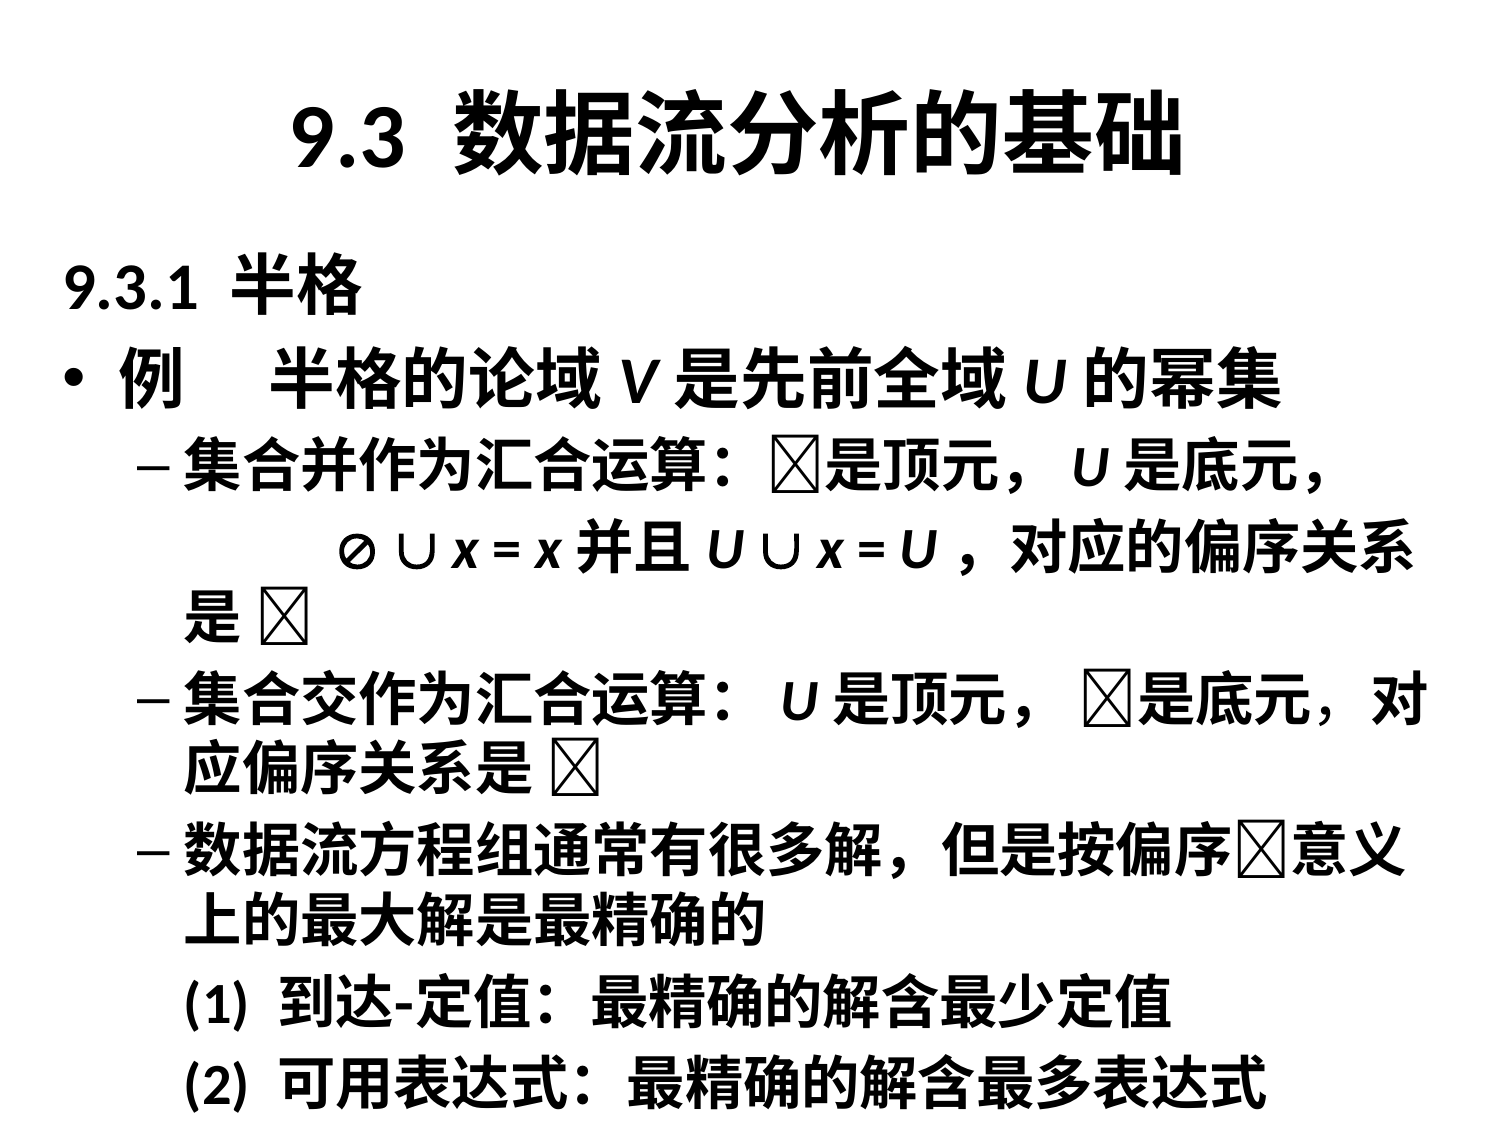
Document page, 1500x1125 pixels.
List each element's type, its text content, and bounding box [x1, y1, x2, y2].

list 9.3.1 半格 例 半格的论域V是先前全域U的幂集 集合并作为汇合运算：是顶元，U是底元，   x = x并且U  x = U，对应的偏序关系是  集合交作为汇合运算：U是顶元， 是底元，对应偏序关系是  数据流方程组通常有很多解，但是按偏序意义上的最大解是最精确的 (1) 到达‑定值：最精确的解含最少定值 (2) 可用表达式：最精确的解含最多表达式 [47, 235, 1452, 1122]
title 9.3 数据流分析的基础 [62, 37, 1413, 225]
